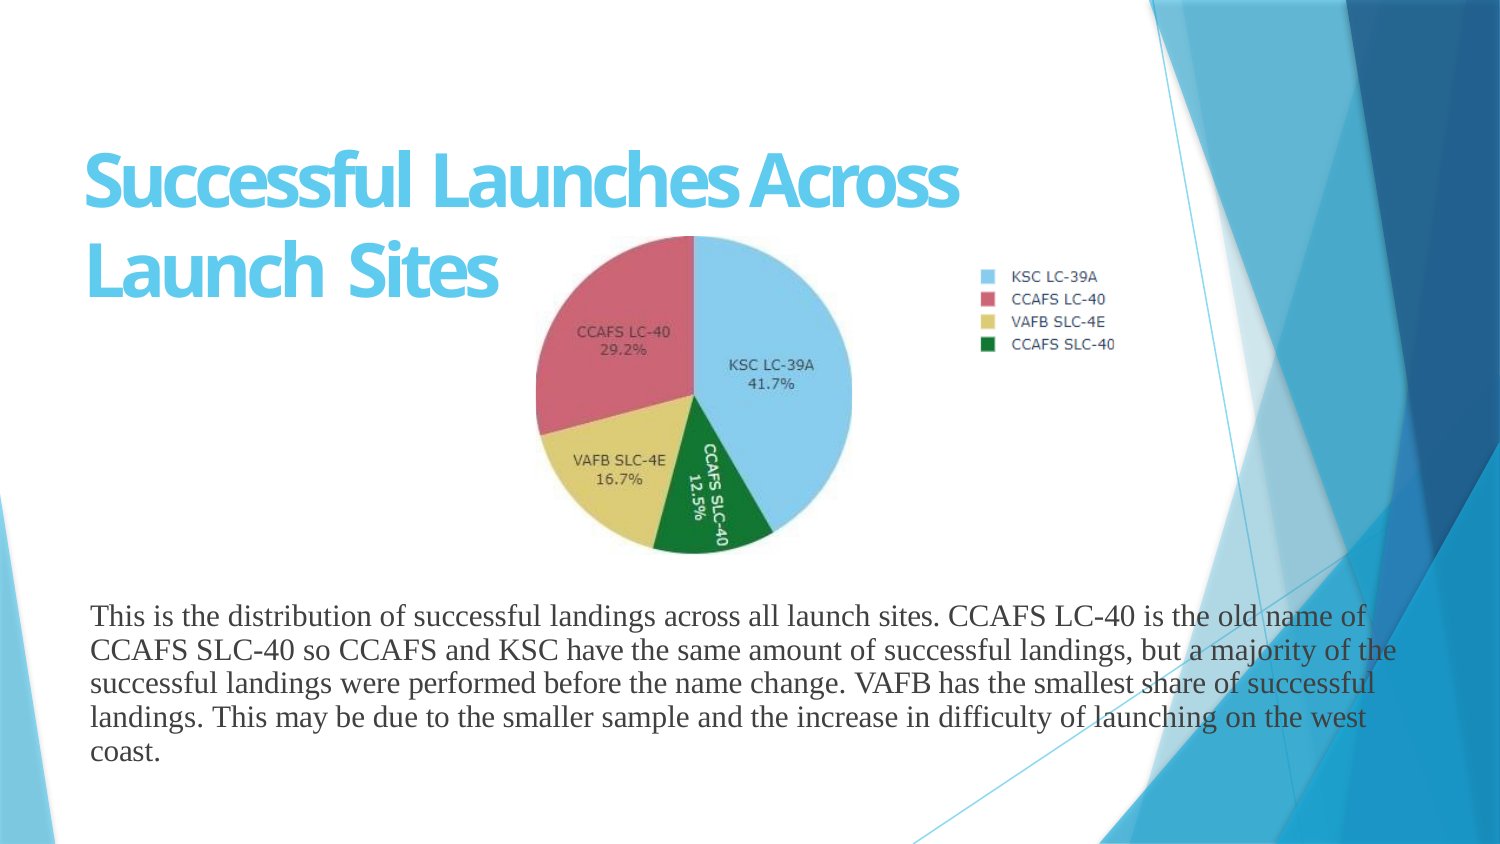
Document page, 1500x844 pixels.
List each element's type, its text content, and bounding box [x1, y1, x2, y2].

text_box This is the distribution of successful landings across all launch sites. CCAFS LC-40 is the old name of CCAFS SLC-40 so CCAFS and KSC have the same amount of successful landings, but a majority of the successful landings were performed before the name change. VAFB has the smallest share of successful landings. This may be due to the smaller sample and the increase in difficulty of launching on the west coast. [88, 594, 1412, 768]
text_box [535, 236, 853, 555]
text_box [980, 269, 1115, 352]
title Successful Launches Across Launch Sites [62, 54, 1013, 313]
